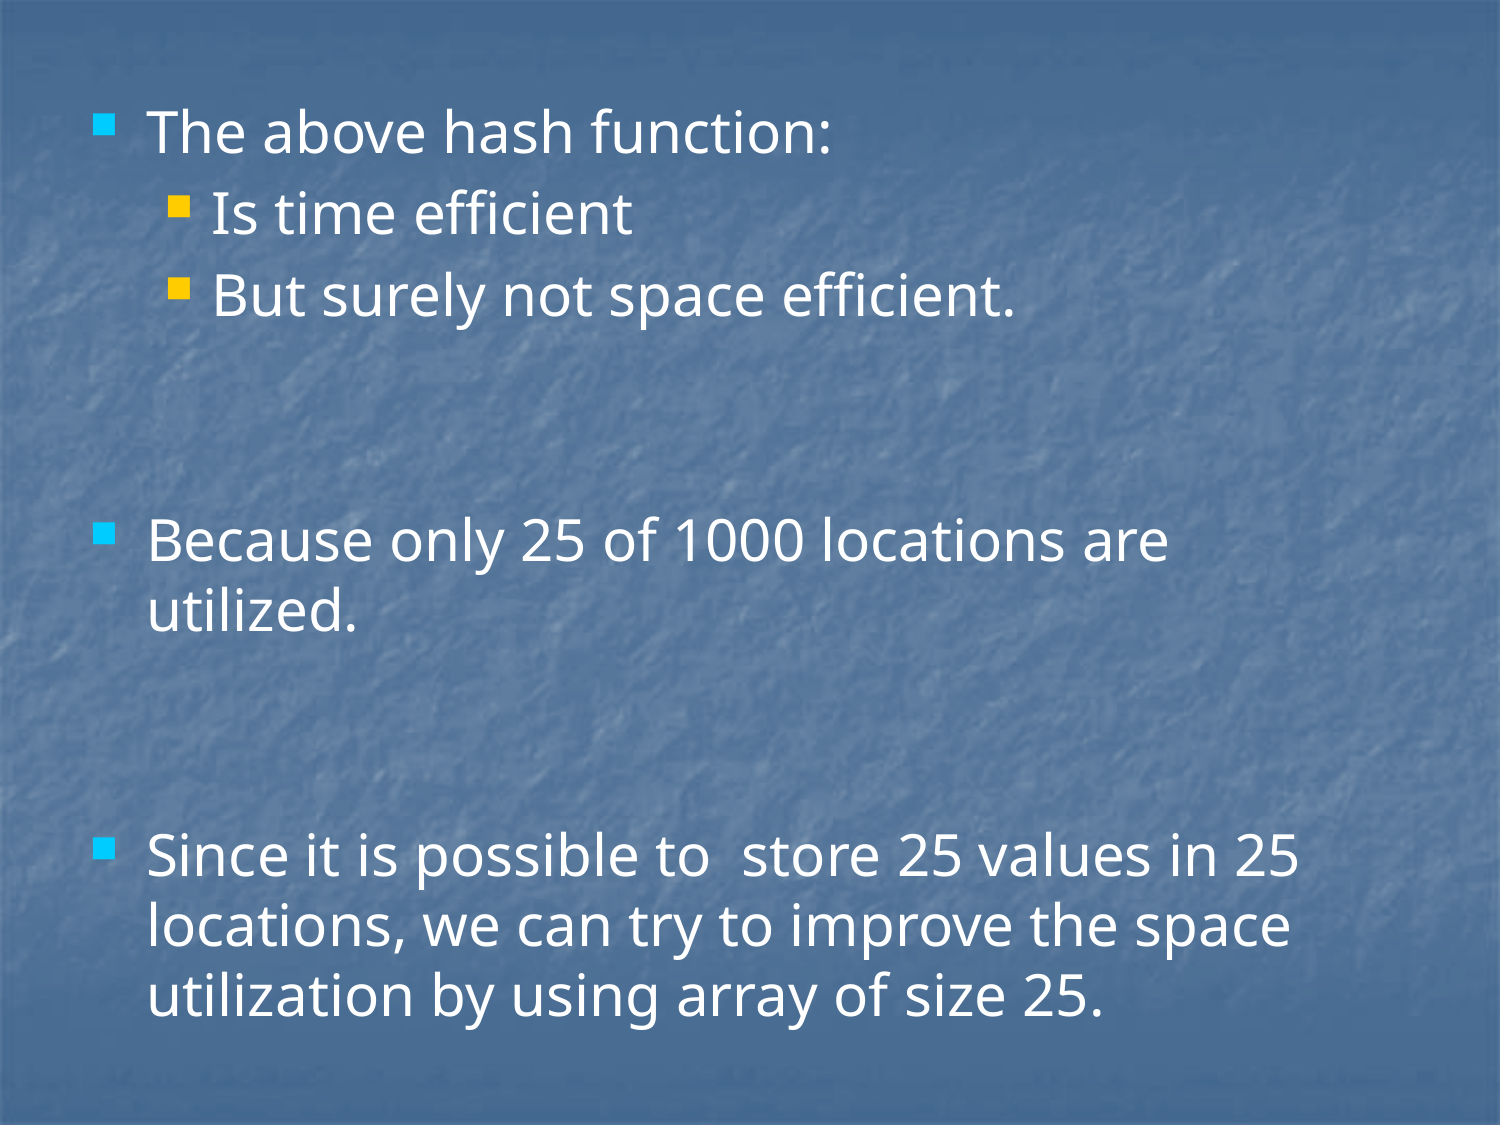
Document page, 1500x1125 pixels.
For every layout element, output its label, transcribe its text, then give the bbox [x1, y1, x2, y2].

list The above hash function: Is time efficient But surely not space efficient. Because only 25 of 1000 locations are utilized. Since it is possible to store 25 values in 25 locations, we can try to improve the space utilization by using array of size 25. [75, 87, 1425, 1050]
picture [0, 0, 1500, 1125]
